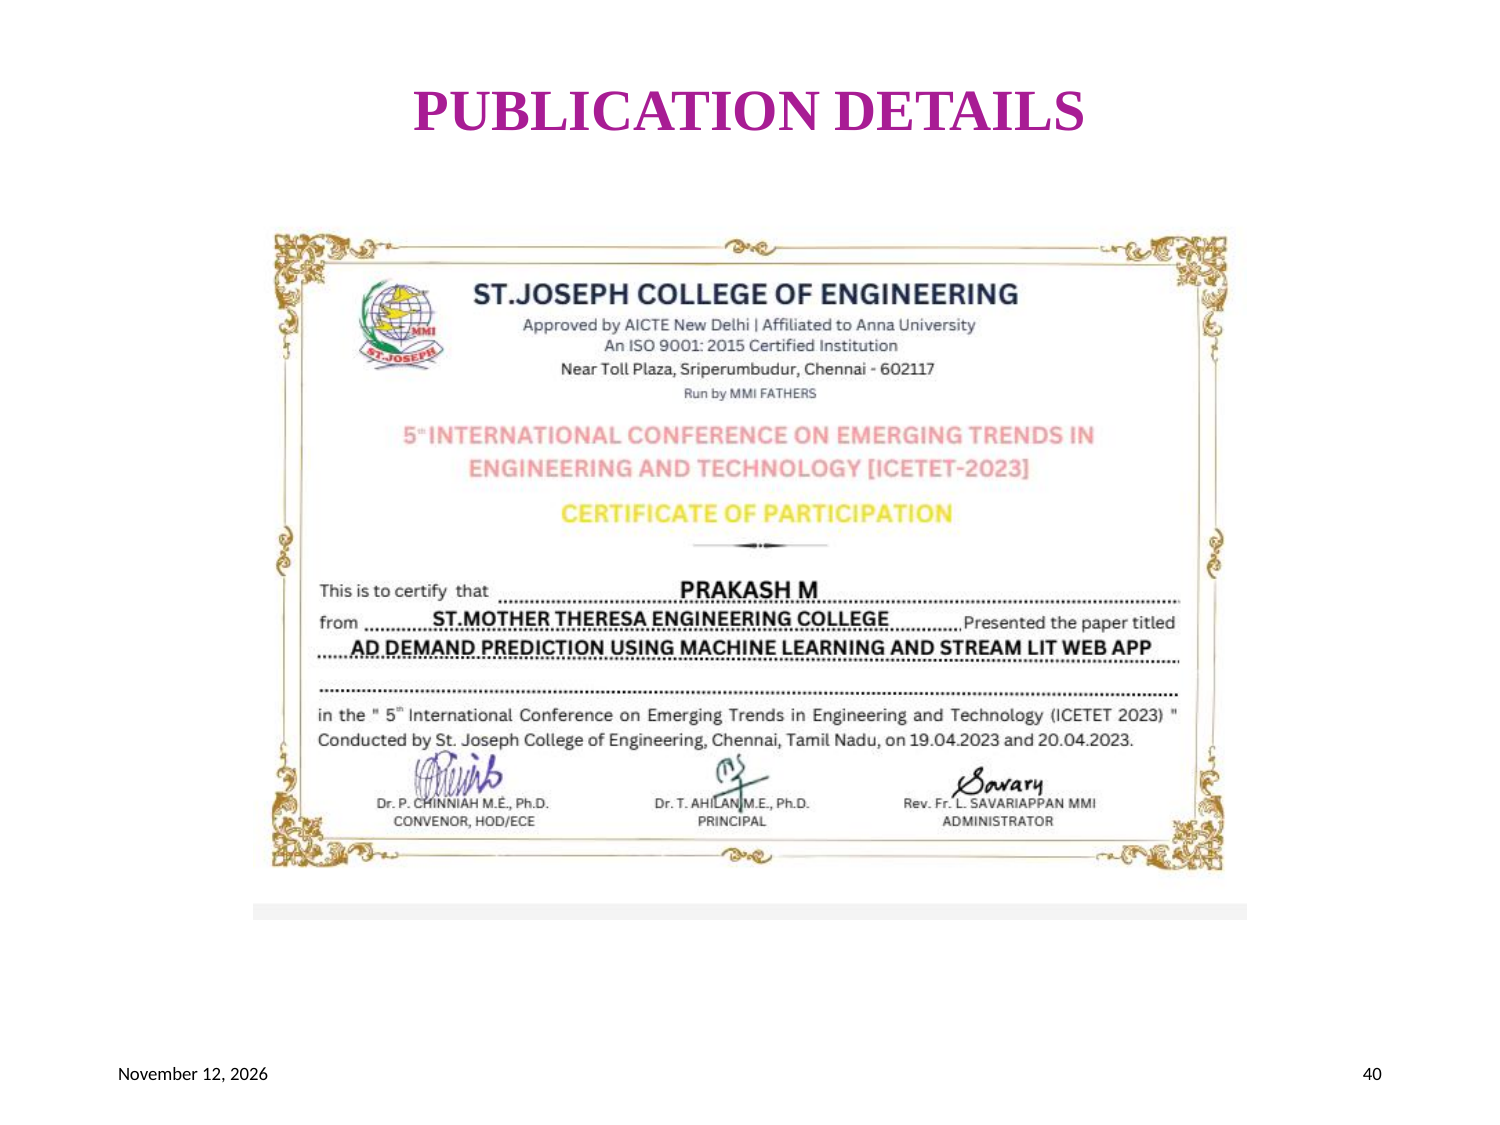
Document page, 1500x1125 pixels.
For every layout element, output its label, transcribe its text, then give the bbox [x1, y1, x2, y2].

slide_number 40 [1059, 1042, 1397, 1103]
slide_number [103, 1042, 441, 1103]
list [253, 205, 1247, 920]
title PUBLICATION DETAILS [103, 59, 1397, 164]
